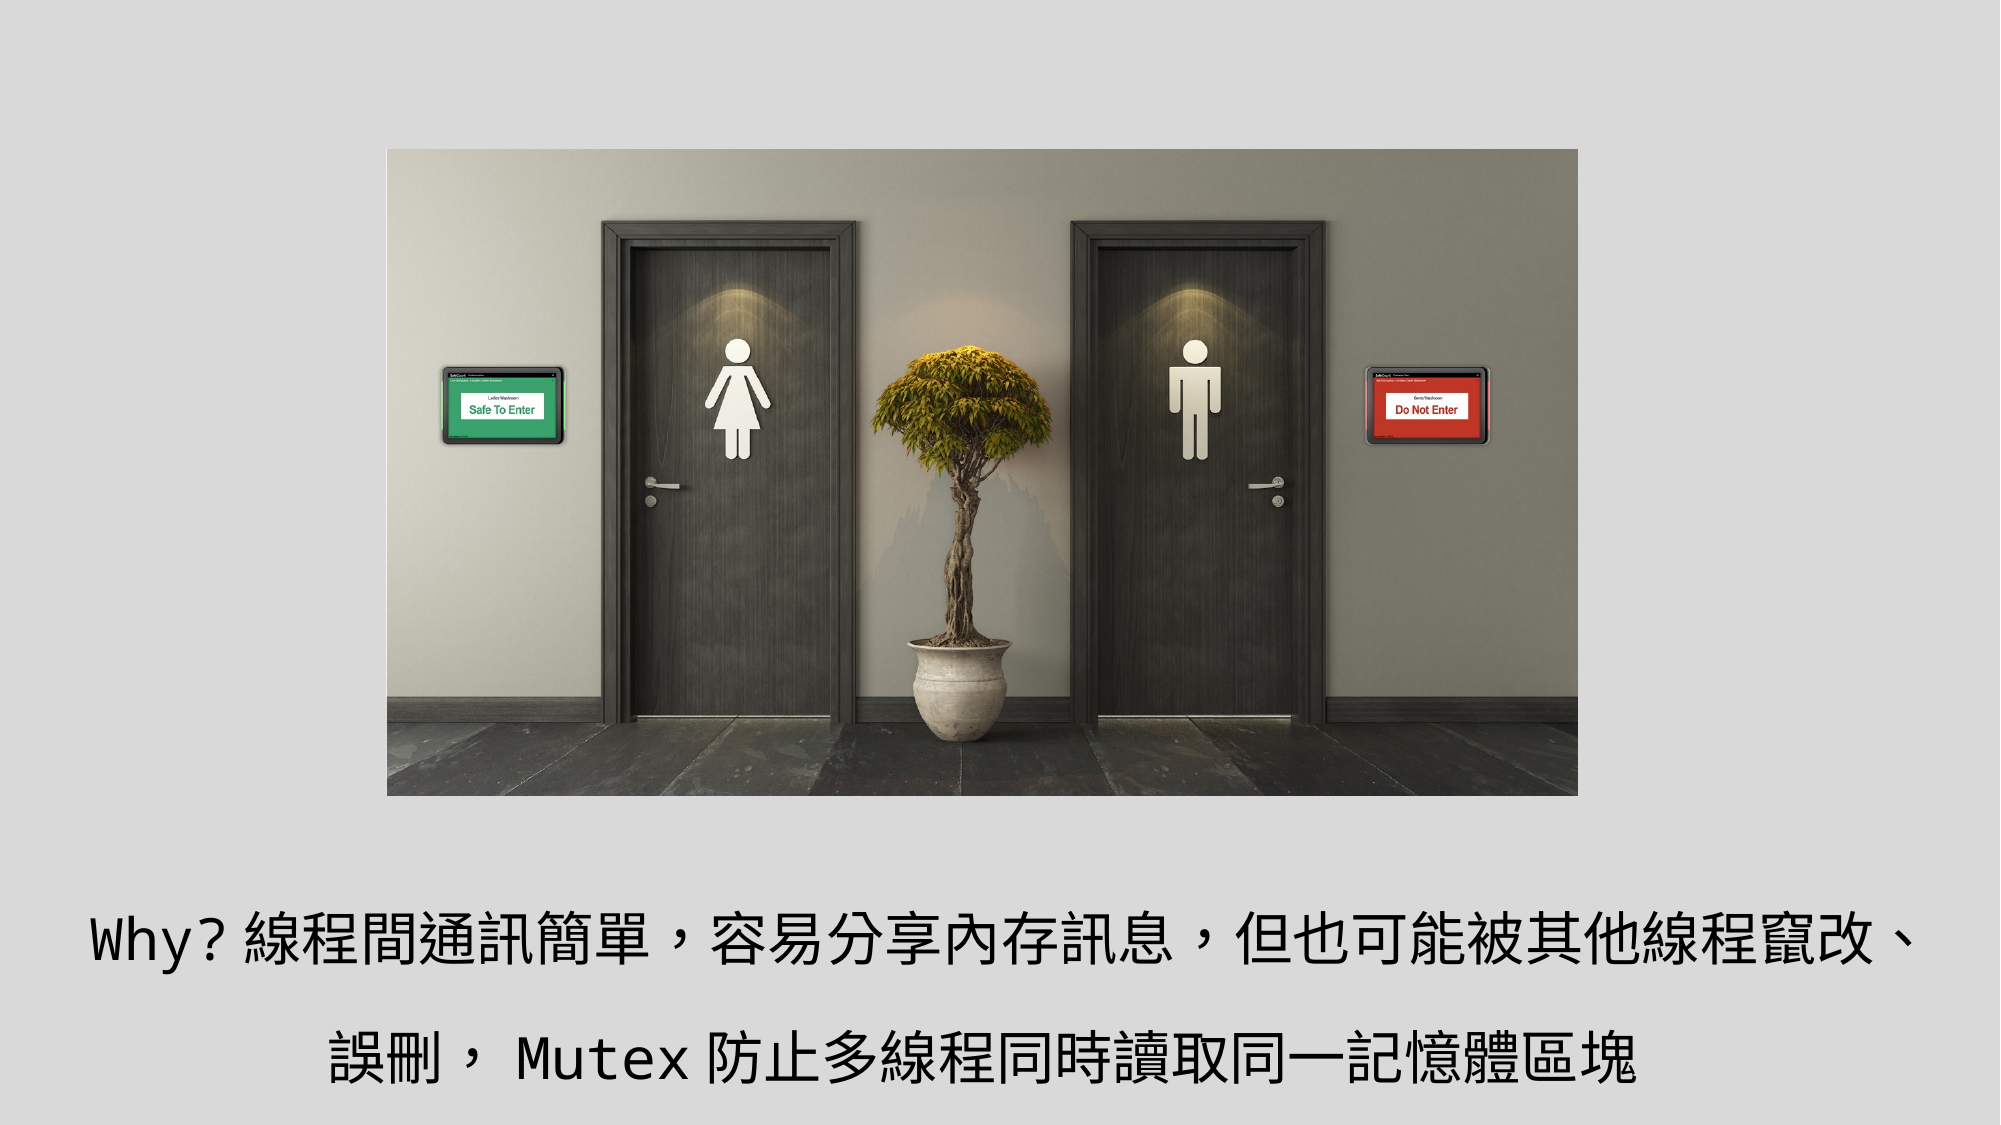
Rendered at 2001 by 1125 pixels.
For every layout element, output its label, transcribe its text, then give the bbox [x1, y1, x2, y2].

picture [386, 149, 1578, 796]
text_box Why?線程間通訊簡單，容易分享內存訊息，但也可能被其他線程竄改、誤刪，Mutex防止多線程同時讀取同一記憶體區塊 [66, 911, 1898, 1099]
